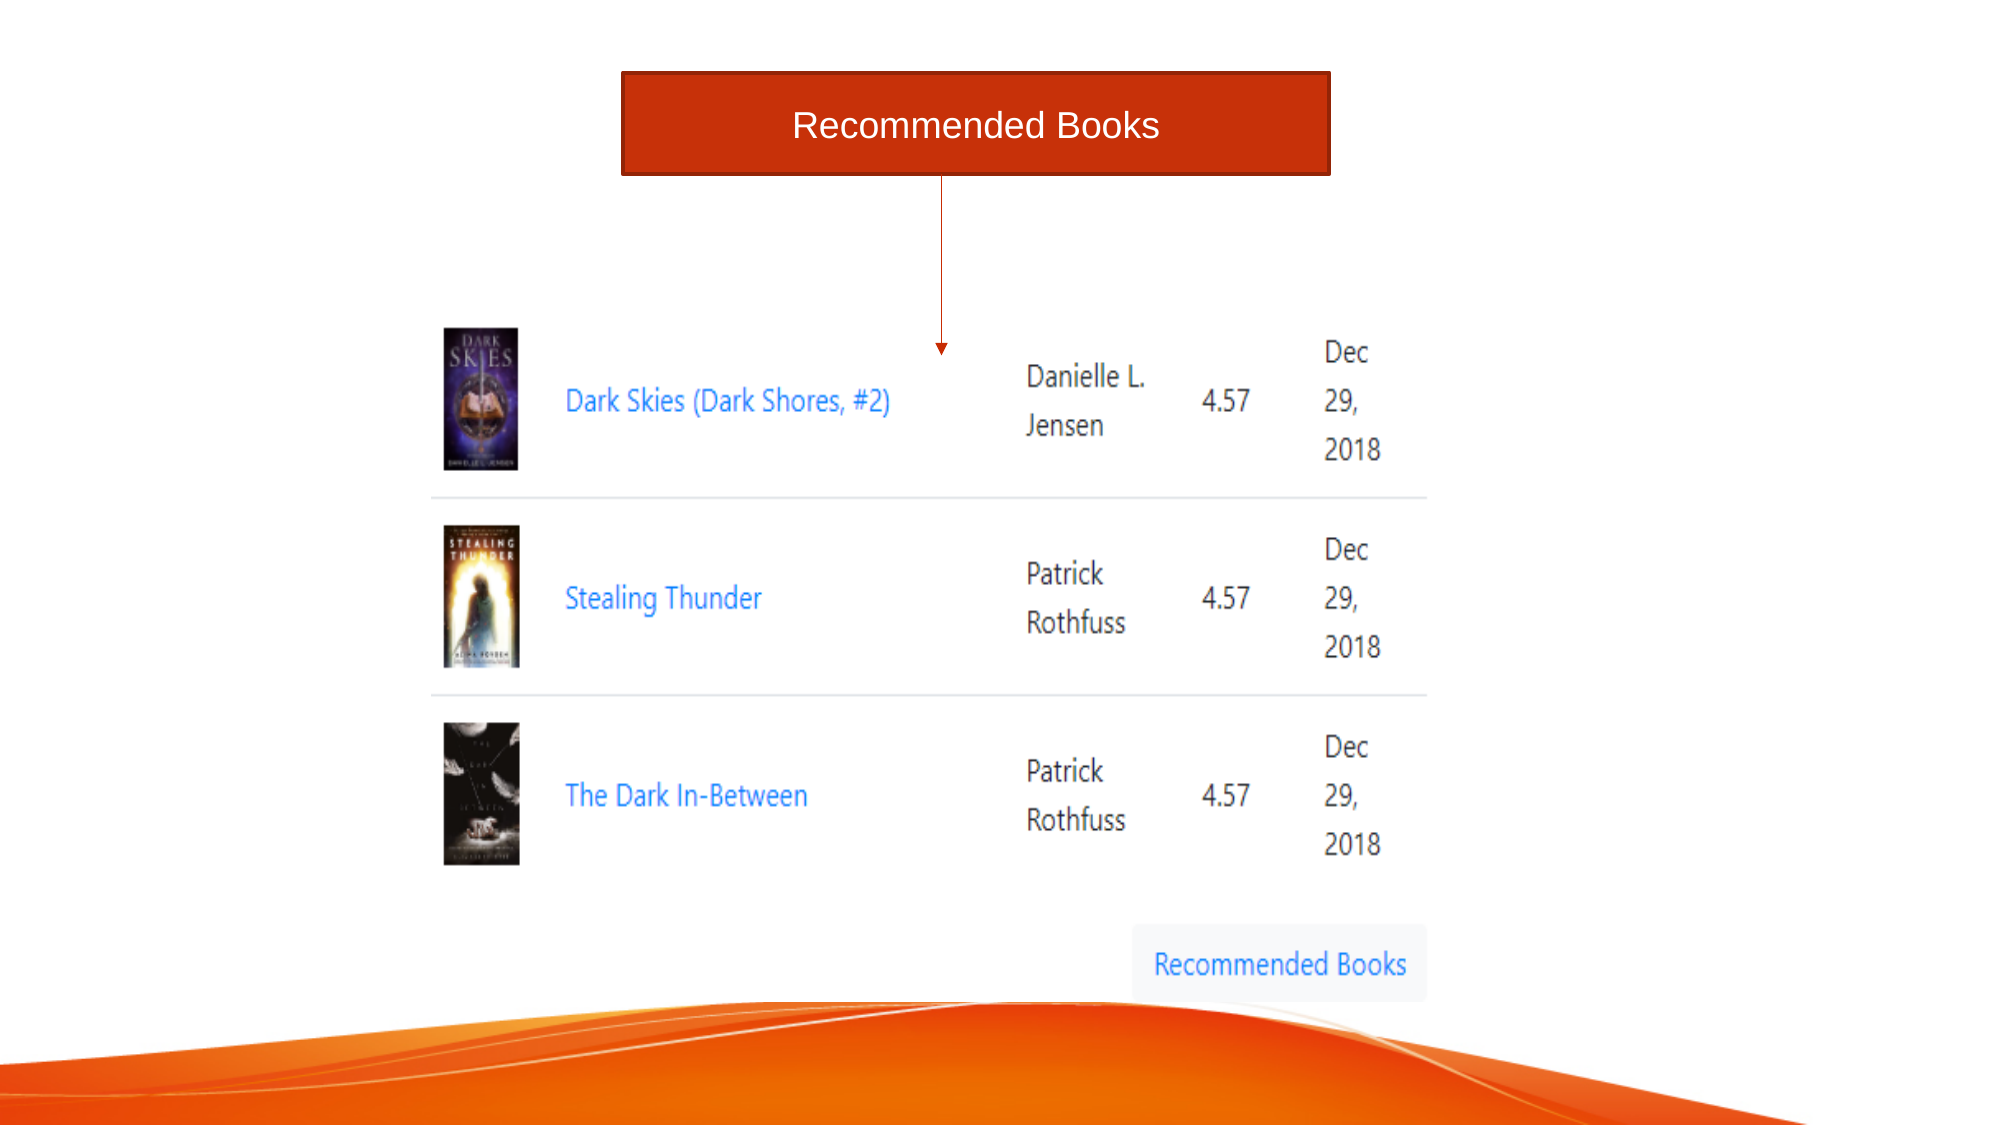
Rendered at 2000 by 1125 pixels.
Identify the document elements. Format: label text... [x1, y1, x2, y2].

picture [0, 0, 2000, 1125]
text_box Recommended Books [621, 71, 1331, 176]
